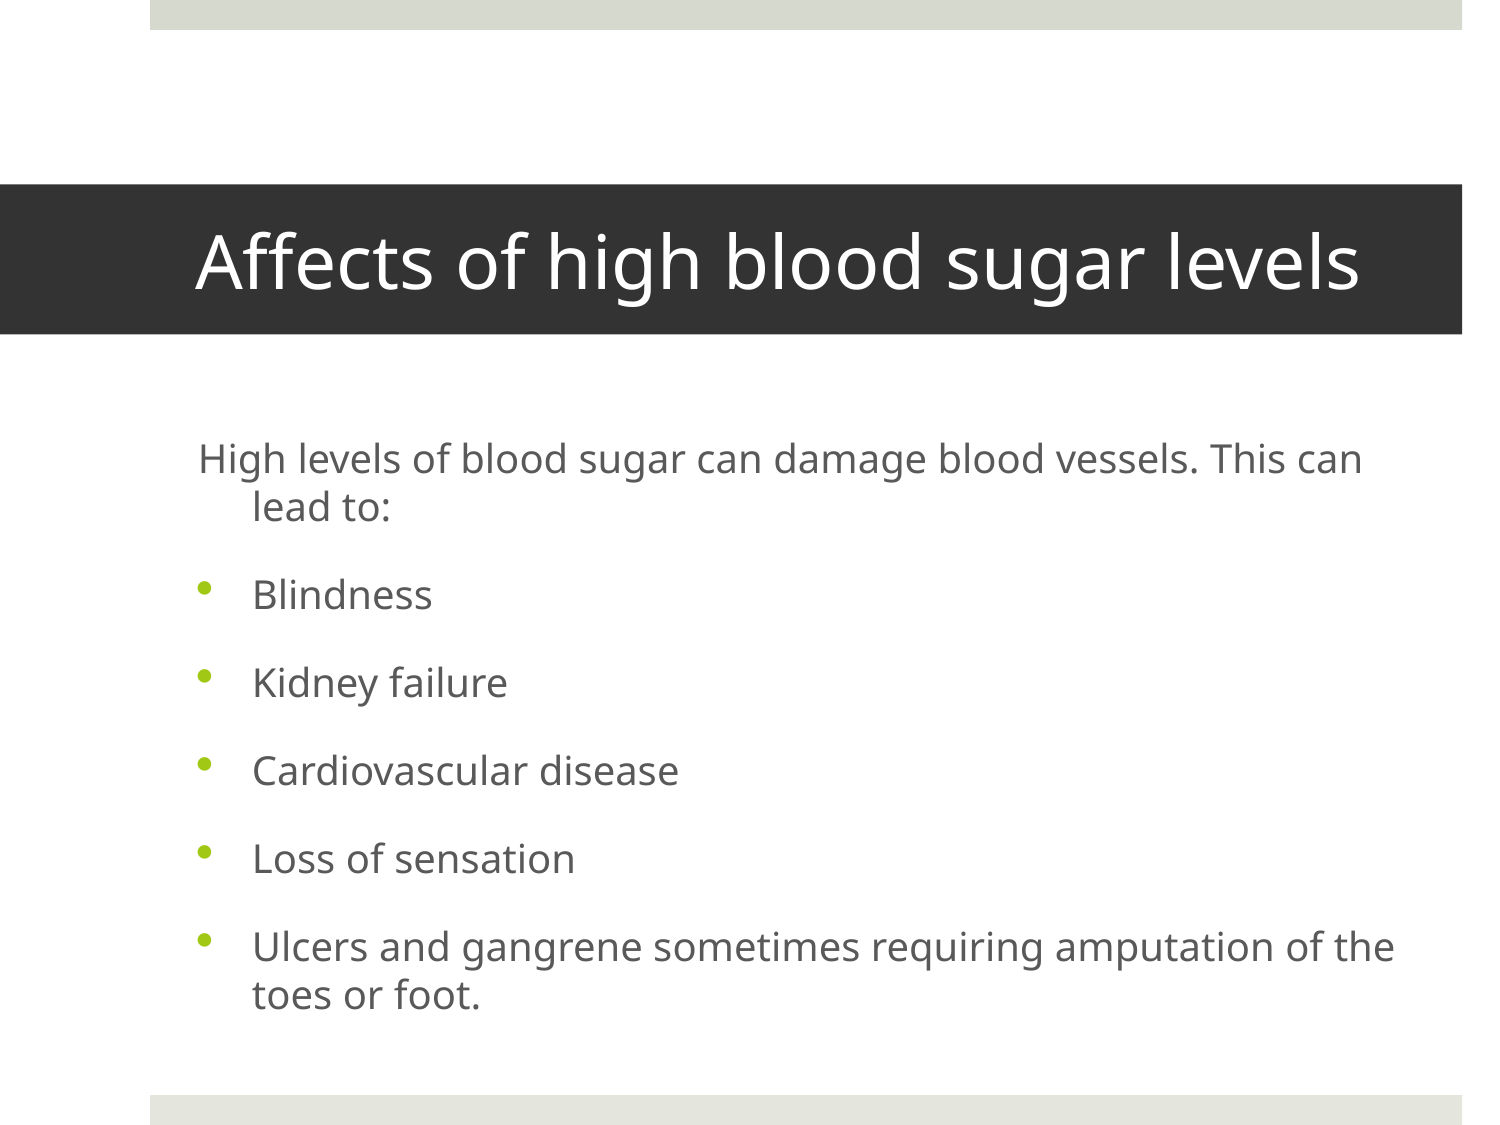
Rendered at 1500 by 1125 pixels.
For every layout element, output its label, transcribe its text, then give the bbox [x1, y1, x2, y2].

title Affects of high blood sugar levels [0, 184, 1463, 335]
list High levels of blood sugar can damage blood vessels. This can lead to: Blindness Kidney failure Cardiovascular disease Loss of sensation Ulcers and gangrene sometimes requiring amputation of the toes or foot. [182, 425, 1432, 1028]
